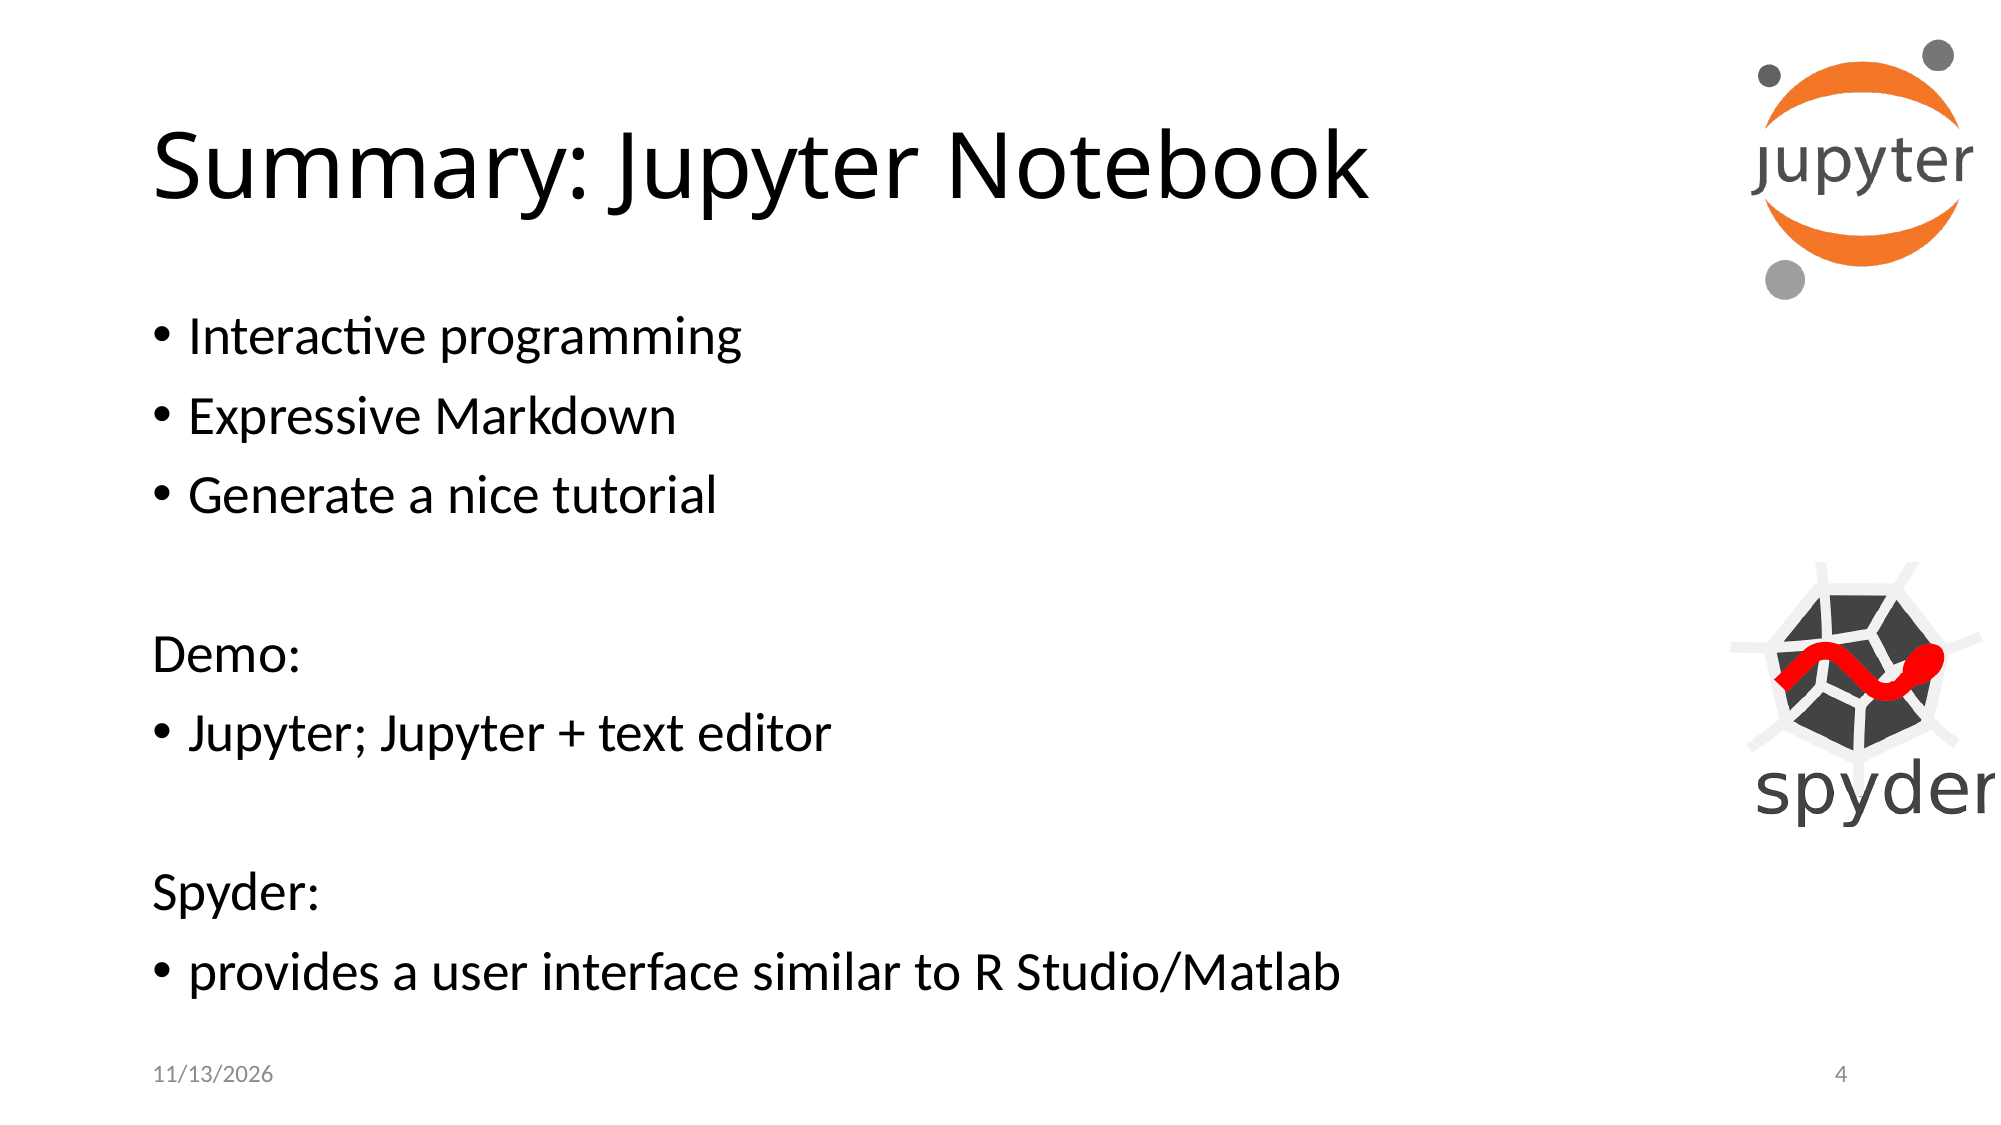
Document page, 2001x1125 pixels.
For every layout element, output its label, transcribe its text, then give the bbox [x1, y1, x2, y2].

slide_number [137, 1042, 588, 1103]
list Interactive programming Expressive Markdown Generate a nice tutorial Demo: Jupyter; Jupyter + text editor Spyder: provides a user interface similar to R Studio/Matlab [137, 299, 1863, 1014]
picture [1730, 562, 1995, 827]
picture [1748, 36, 1977, 301]
title Summary: Jupyter Notebook [137, 59, 1748, 278]
slide_number 3 [1412, 1042, 1863, 1103]
